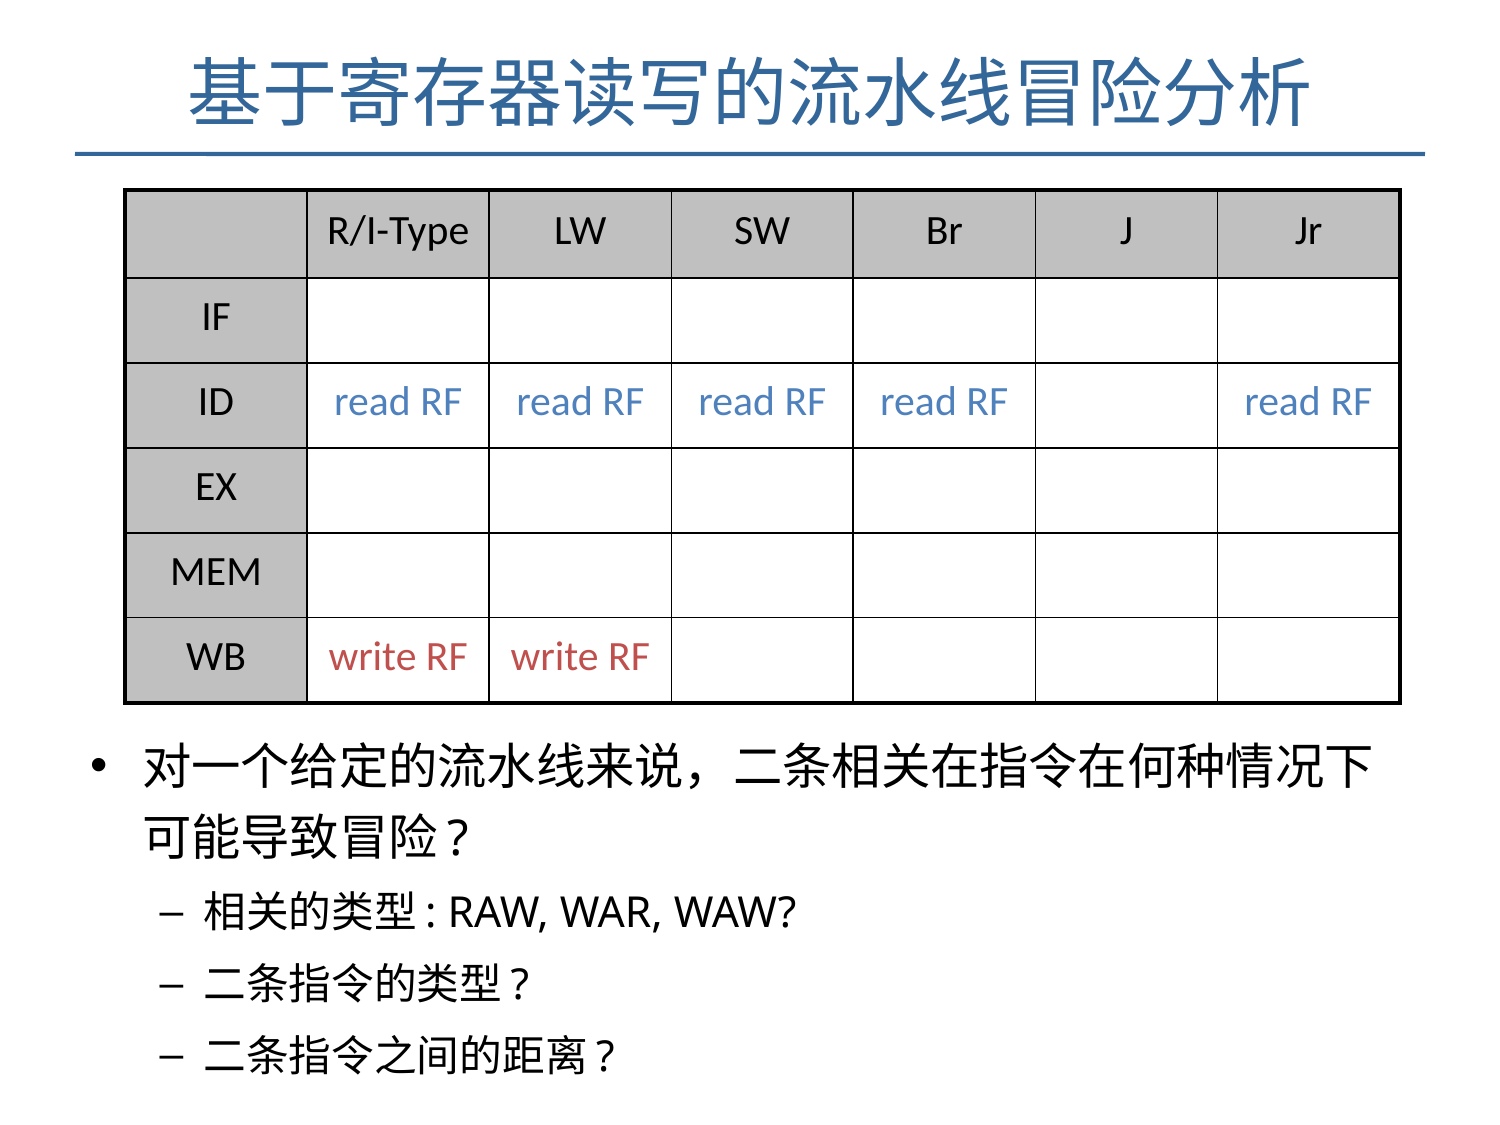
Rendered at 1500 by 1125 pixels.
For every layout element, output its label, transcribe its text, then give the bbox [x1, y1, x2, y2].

table_cell [490, 534, 671, 617]
table_header LW [490, 192, 671, 277]
table_cell [1036, 534, 1217, 617]
table_header SW [672, 192, 852, 277]
table_header Br [854, 192, 1035, 277]
table_cell [1036, 279, 1217, 362]
table_cell [1218, 279, 1398, 362]
table_cell EX [127, 449, 306, 532]
table_cell read RF [1218, 364, 1398, 447]
table_cell read RF [308, 364, 488, 447]
table_cell ID [127, 364, 306, 447]
table_cell [308, 534, 488, 617]
table_cell [308, 279, 488, 362]
table_cell read RF [490, 364, 671, 447]
table_cell read RF [672, 364, 852, 447]
table_cell [854, 449, 1035, 532]
table_cell [1218, 534, 1398, 617]
table_cell [1218, 449, 1398, 532]
table_cell [1036, 364, 1217, 447]
table_cell [308, 449, 488, 532]
table_cell read RF [854, 364, 1035, 447]
table_cell write RF [490, 618, 671, 701]
table_cell [490, 449, 671, 532]
table_header R/I-Type [308, 192, 488, 277]
table_cell [672, 534, 852, 617]
table_cell [672, 618, 852, 701]
table_header Jr [1218, 192, 1398, 277]
list 对一个给定的流水线来说，二条相关在指令在何种情况下可能导致冒险? 相关的类型: RAW, WAR, WAW? 二条指令的类型? 二条指令之间的距离? [75, 715, 1425, 1091]
table_cell [854, 618, 1035, 701]
table_cell [1218, 618, 1398, 701]
table_cell WB [127, 618, 306, 701]
table_cell [1036, 449, 1217, 532]
table_cell [854, 279, 1035, 362]
title 基于寄存器读写的流水线冒险分析 [0, 34, 1500, 147]
table_cell IF [127, 279, 306, 362]
table_cell [854, 534, 1035, 617]
table_cell MEM [127, 534, 306, 617]
table_cell [672, 279, 852, 362]
table_header [127, 192, 306, 277]
table_cell [490, 279, 671, 362]
table_cell write RF [308, 618, 488, 701]
table_cell [1036, 618, 1217, 701]
table_cell [672, 449, 852, 532]
table_header J [1036, 192, 1217, 277]
